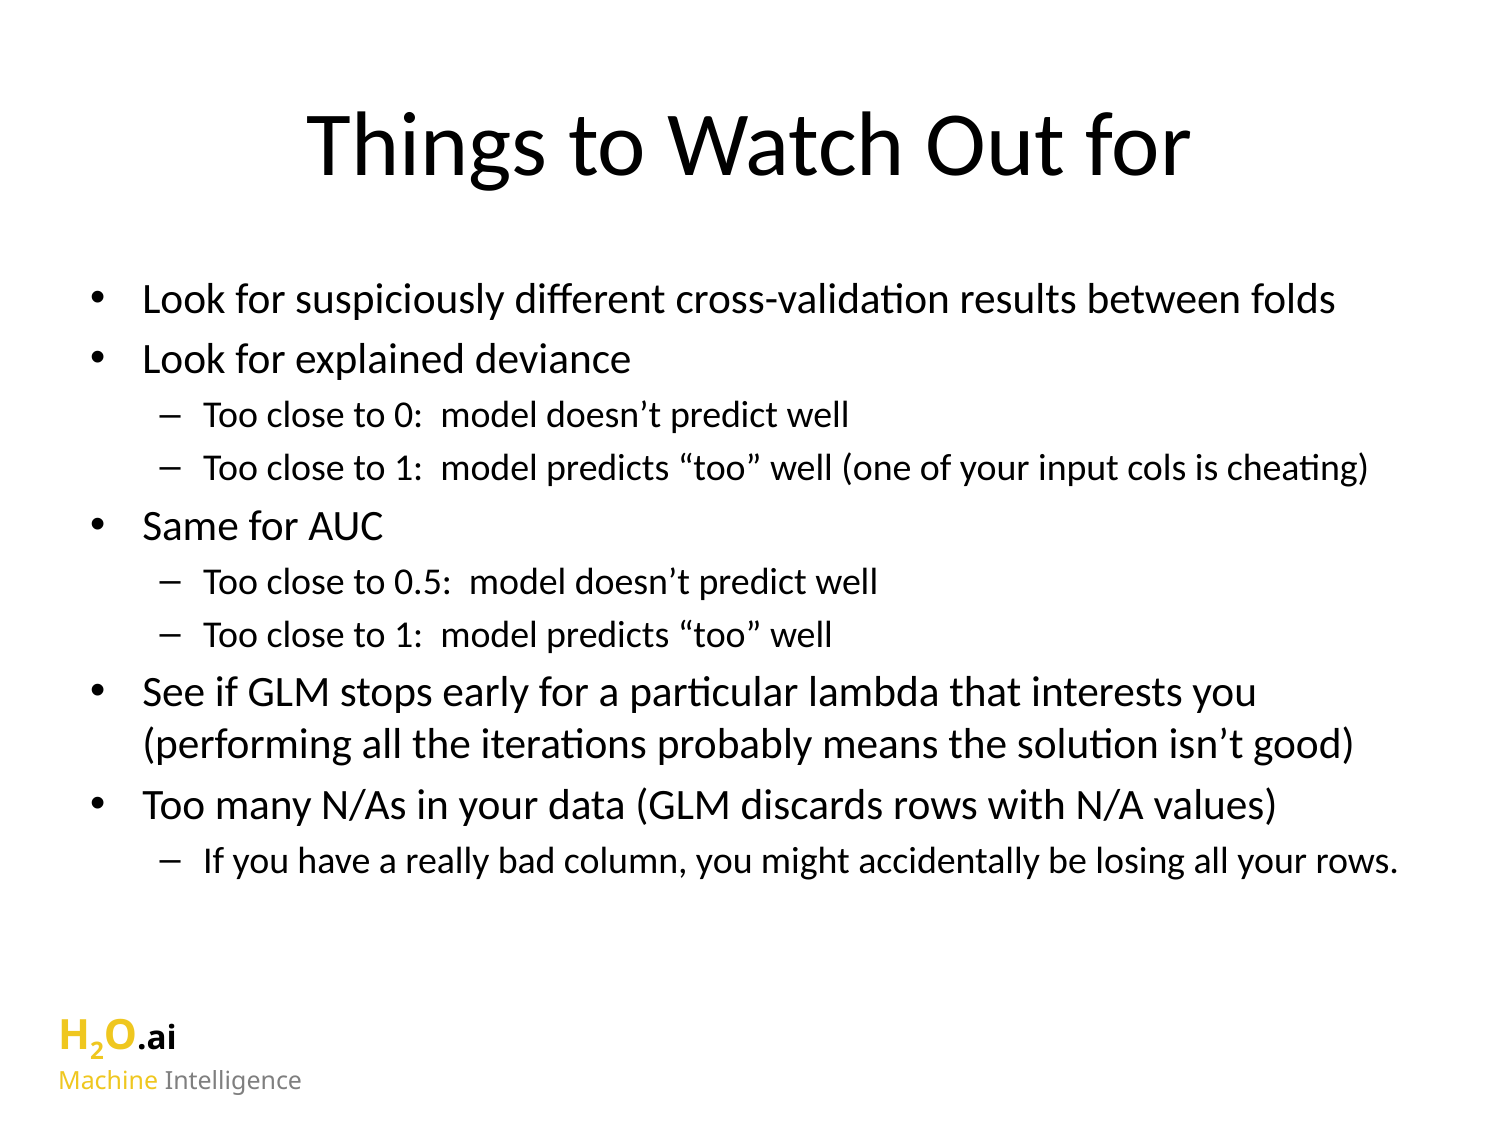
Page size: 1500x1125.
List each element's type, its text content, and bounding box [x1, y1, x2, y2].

title Things to Watch Out for [75, 45, 1425, 233]
text_box H2O.ai Machine Intelligence [43, 977, 1234, 1125]
list Look for suspiciously different cross-validation results between folds Look for explained deviance Too close to 0: model doesn’t predict well Too close to 1: model predicts “too” well (one of your input cols is cheating) Same for AUC Too close to 0.5: model doesn’t predict well Too close to 1: model predicts “too” well See if GLM stops early for a particular lambda that interests you (performing all the iterations probably means the solution isn’t good) Too many N/As in your data (GLM discards rows with N/A values) If you have a really bad column, you might accidentally be losing all your rows. [75, 262, 1425, 1005]
